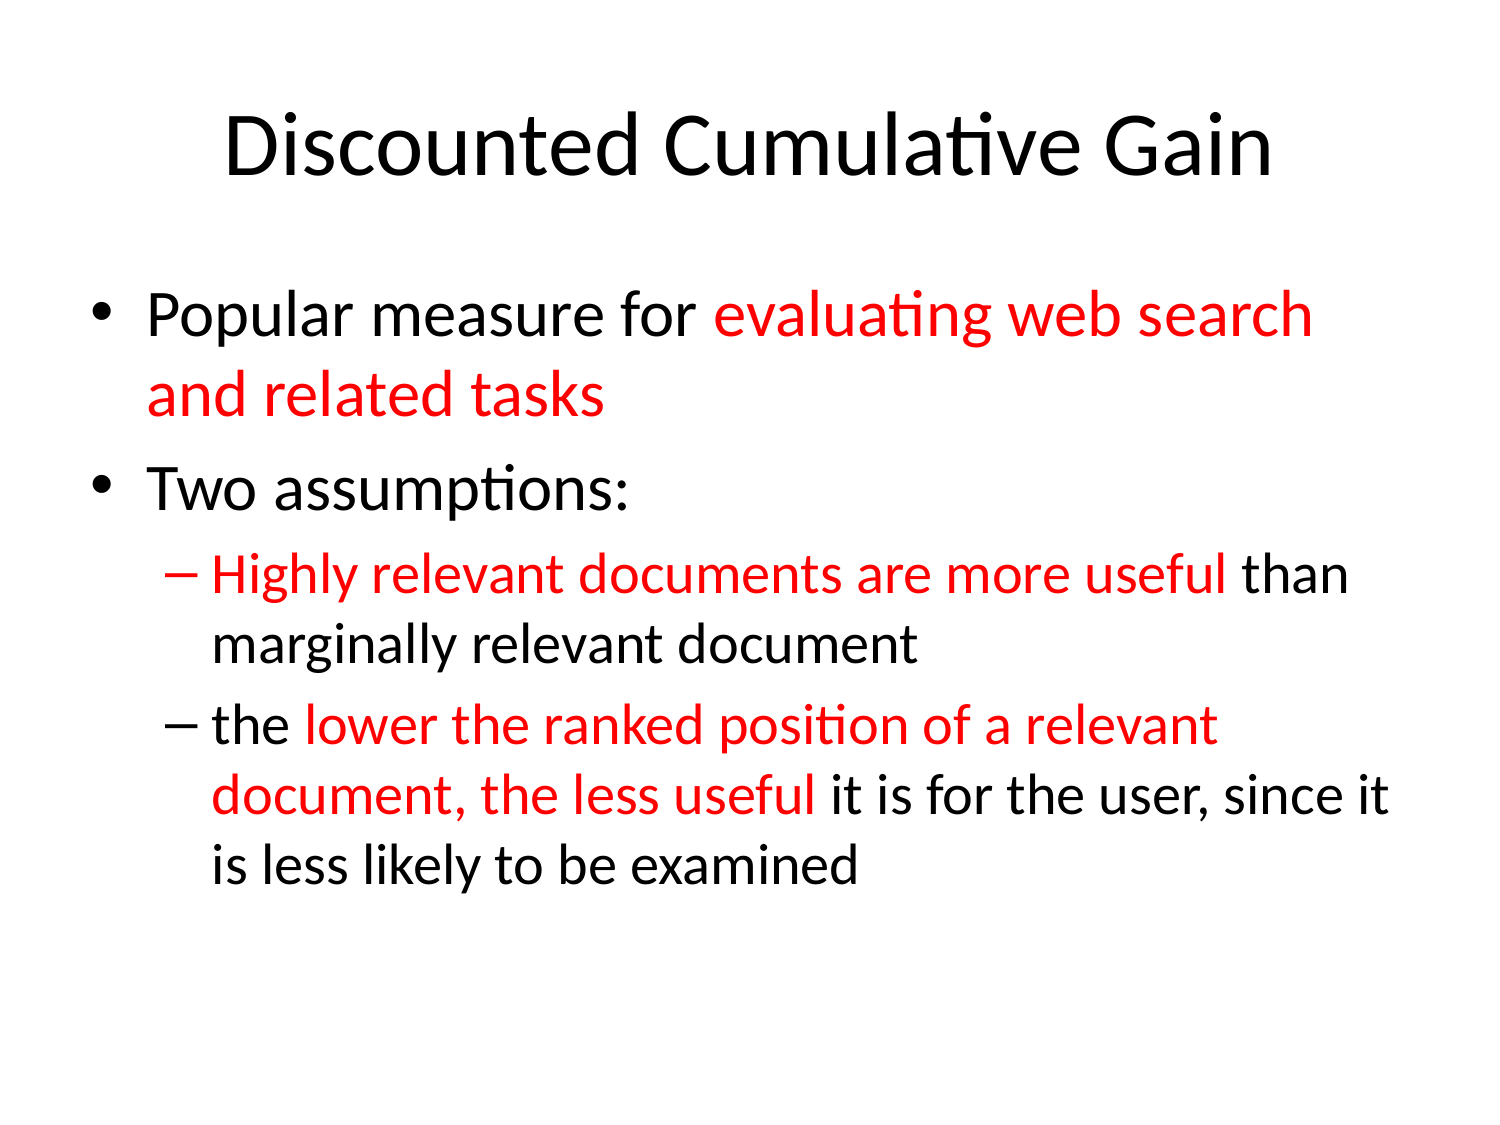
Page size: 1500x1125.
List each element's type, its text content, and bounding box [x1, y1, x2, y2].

title Discounted Cumulative Gain [75, 45, 1425, 233]
list Popular measure for evaluating web search and related tasks Two assumptions: Highly relevant documents are more useful than marginally relevant document the lower the ranked position of a relevant document, the less useful it is for the user, since it is less likely to be examined [75, 262, 1425, 1005]
